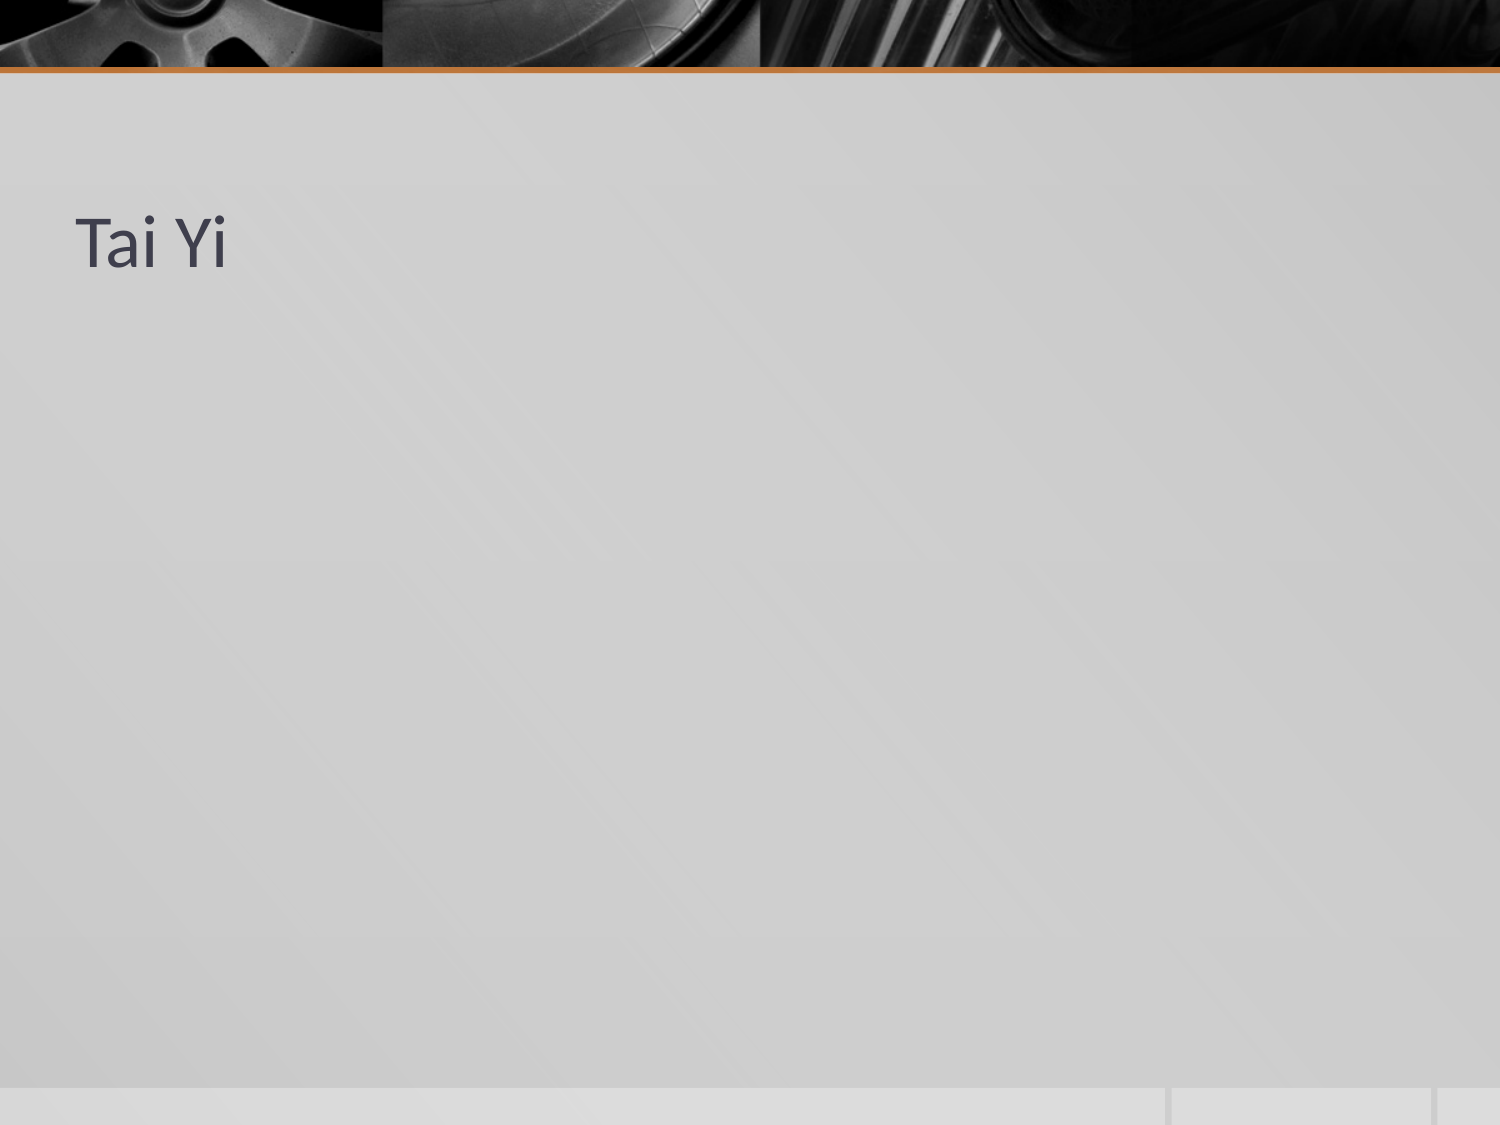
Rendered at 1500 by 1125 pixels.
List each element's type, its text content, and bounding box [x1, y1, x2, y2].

picture [0, 0, 1500, 67]
title Tai Yi [75, 162, 1425, 313]
